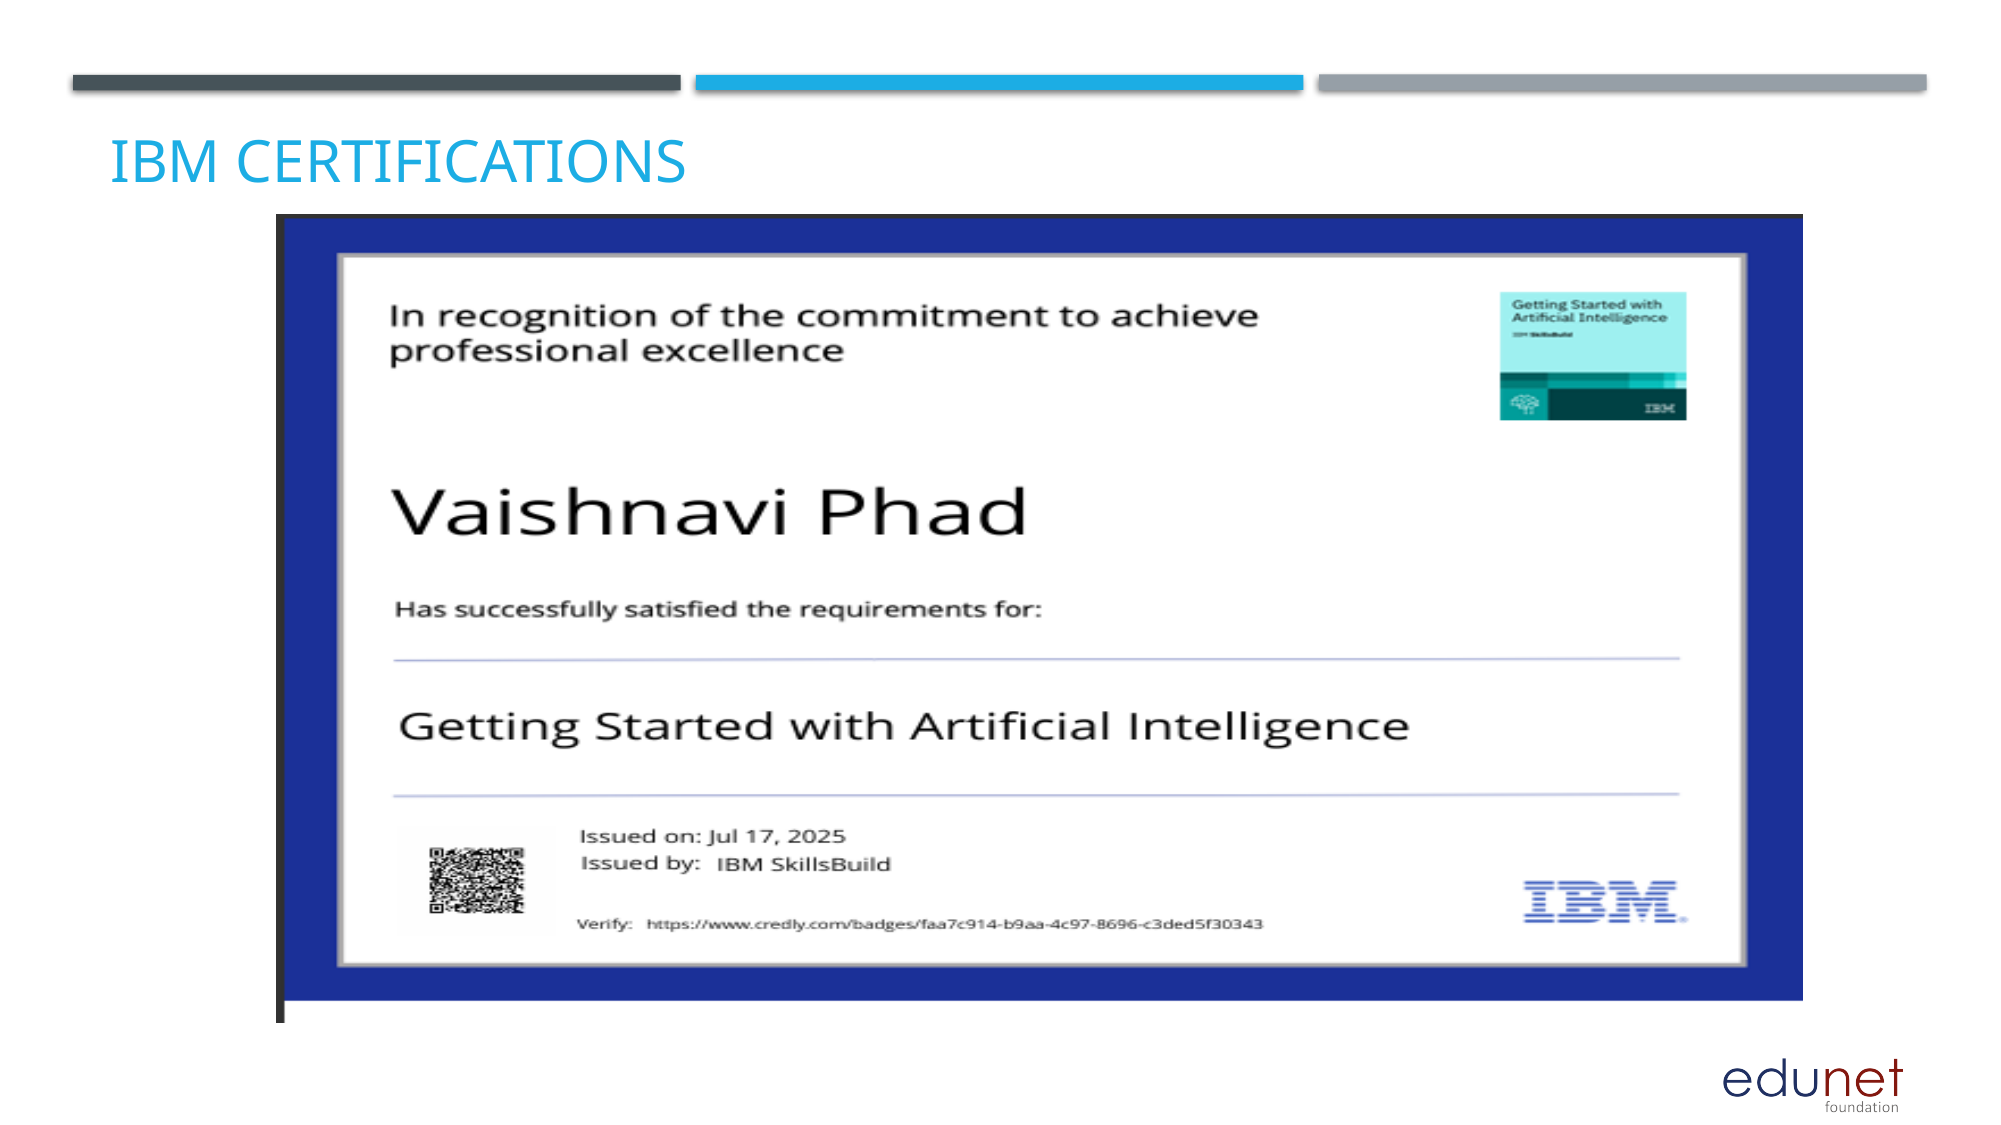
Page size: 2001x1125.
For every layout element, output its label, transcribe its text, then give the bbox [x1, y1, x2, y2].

title IBM Certifications [95, 115, 1905, 203]
picture [276, 214, 1803, 1024]
picture [1719, 1056, 1905, 1116]
